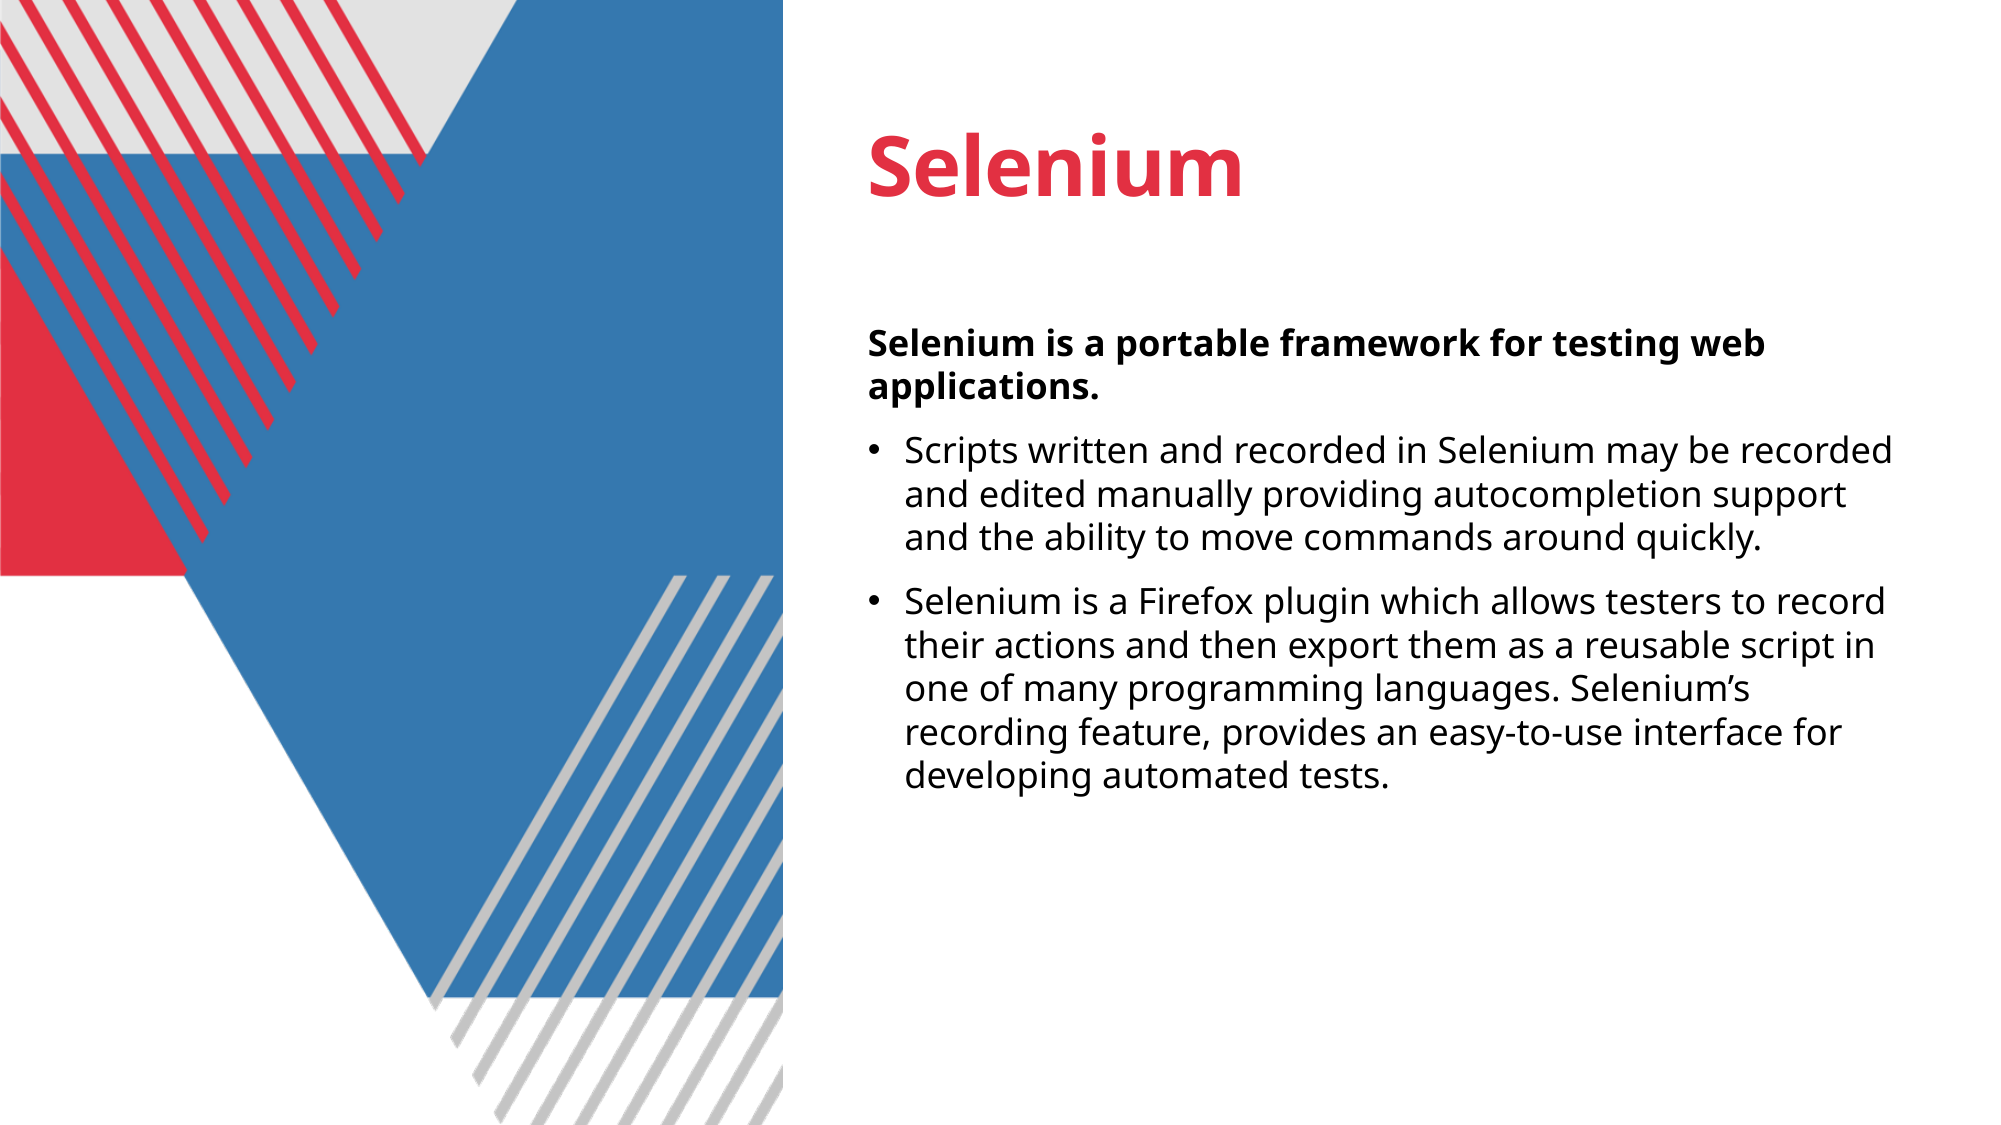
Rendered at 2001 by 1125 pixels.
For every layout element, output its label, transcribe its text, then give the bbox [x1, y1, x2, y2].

title Selenium [852, 117, 1916, 312]
picture [0, 0, 783, 1125]
list Selenium is a portable framework for testing web applications. Scripts written and recorded in Selenium may be recorded and edited manually providing autocompletion support and the ability to move commands around quickly. Selenium is a Firefox plugin which allows testers to record their actions and then export them as a reusable script in one of many programming languages. Selenium’s recording feature, provides an easy-to-use interface for developing automated tests. [852, 312, 1916, 850]
